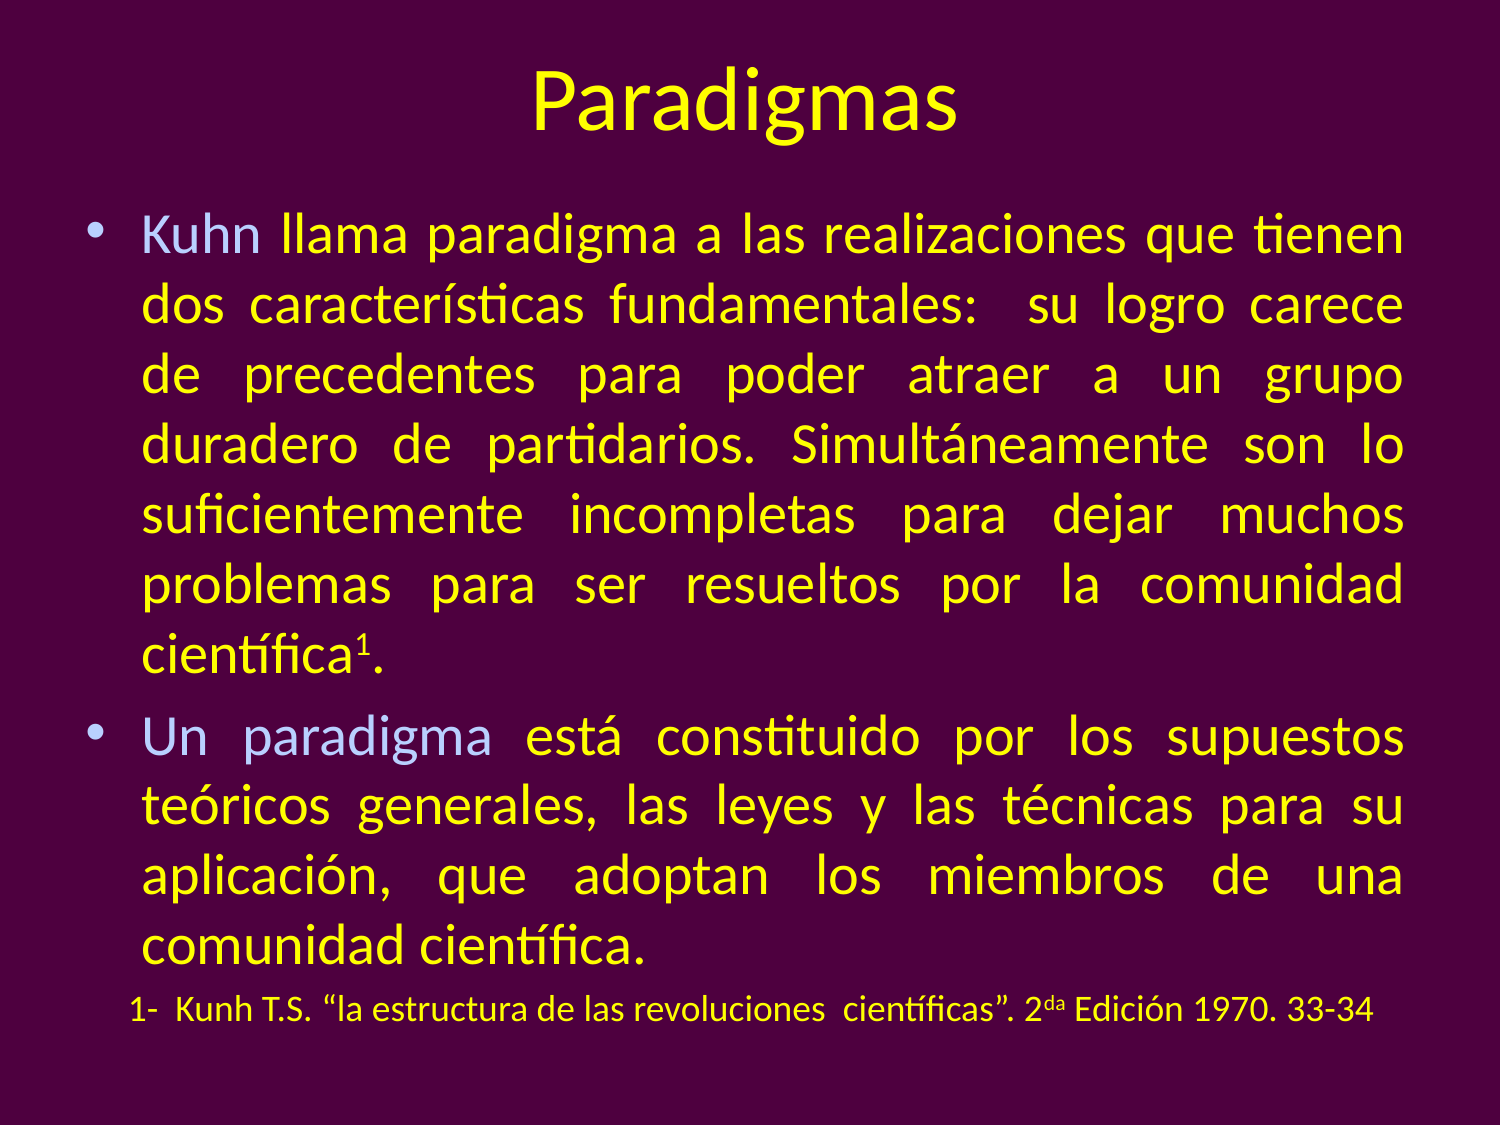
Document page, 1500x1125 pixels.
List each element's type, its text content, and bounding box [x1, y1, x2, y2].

list Kuhn llama paradigma a las realizaciones que tienen dos características fundamentales: su logro carece de precedentes para poder atraer a un grupo duradero de partidarios. Simultáneamente son lo suficientemente incompletas para dejar muchos problemas para ser resueltos por la comunidad científica1. Un paradigma está constituido por los supuestos teóricos generales, las leyes y las técnicas para su aplicación, que adoptan los miembros de una comunidad científica. 1- Kunh T.S. “la estructura de las revoluciones científicas”. 2da Edición 1970. 33-34 [70, 187, 1421, 1079]
title Paradigmas [70, 0, 1421, 187]
